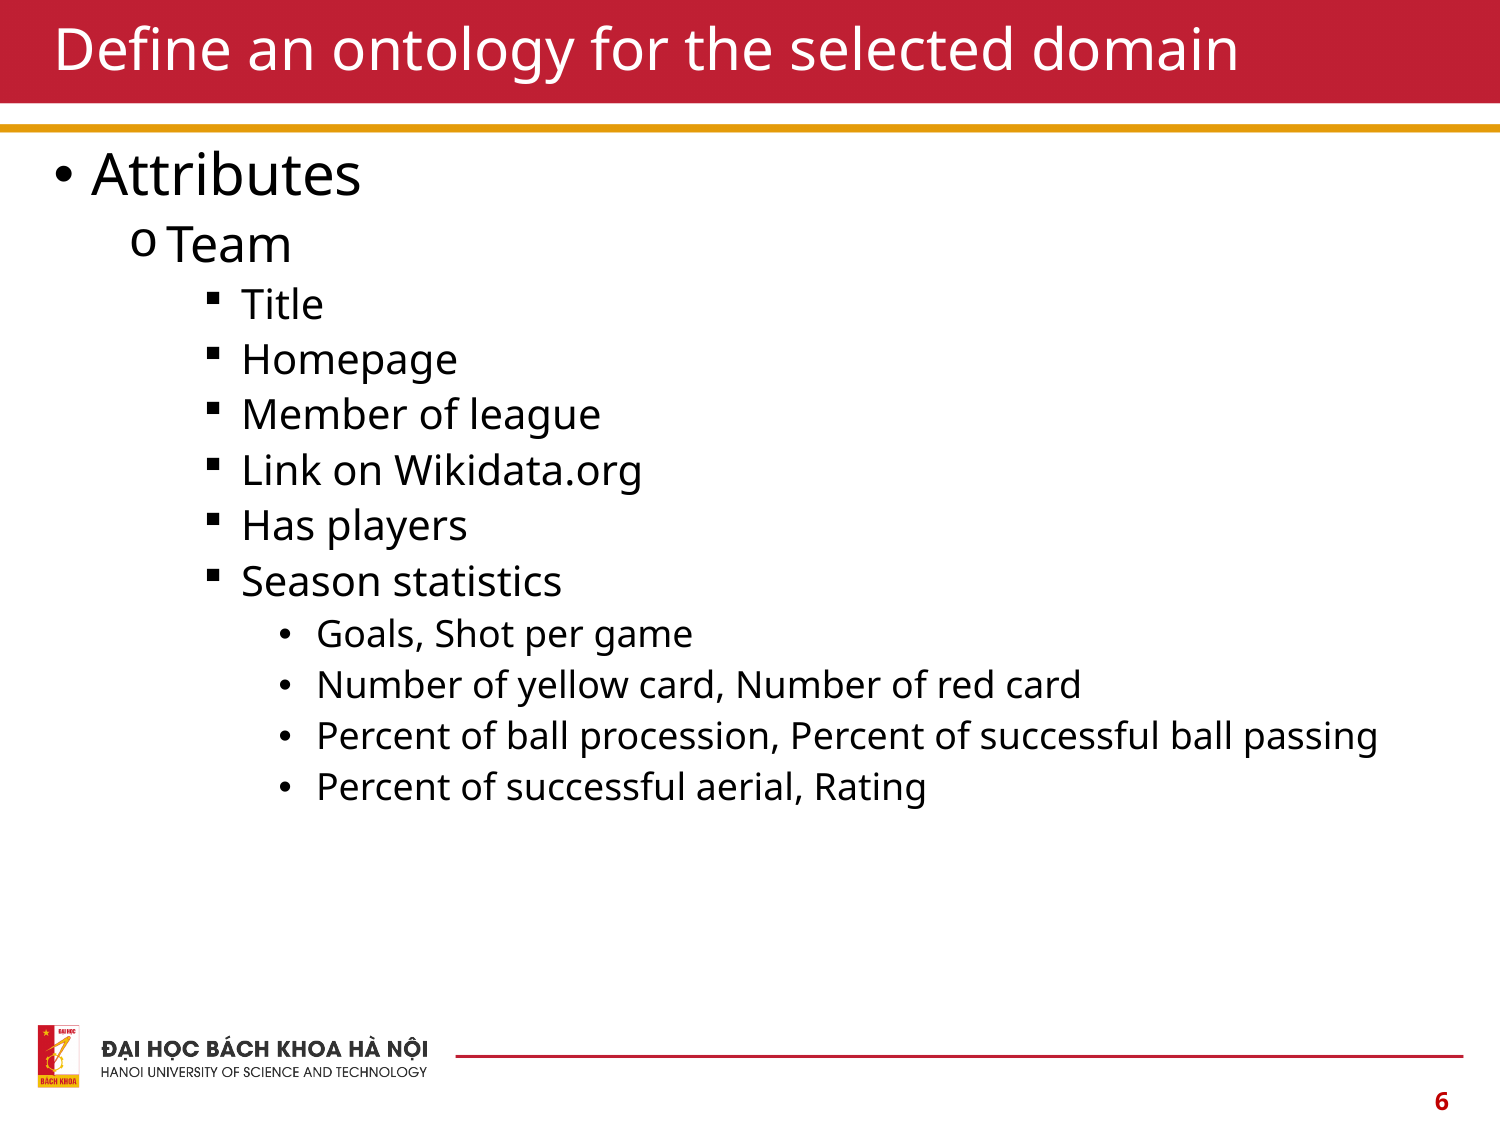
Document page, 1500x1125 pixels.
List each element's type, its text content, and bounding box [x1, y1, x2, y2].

slide_number 6 [1126, 1078, 1464, 1125]
list Attributes Team Title Homepage Member of league Link on Wikidata.org Has players Season statistics Goals, Shot per game Number of yellow card, Number of red card Percent of ball procession, Percent of successful ball passing Percent of successful aerial, Rating [38, 138, 1462, 1008]
picture [0, 0, 1500, 1125]
title Define an ontology for the selected domain [38, 12, 1462, 87]
